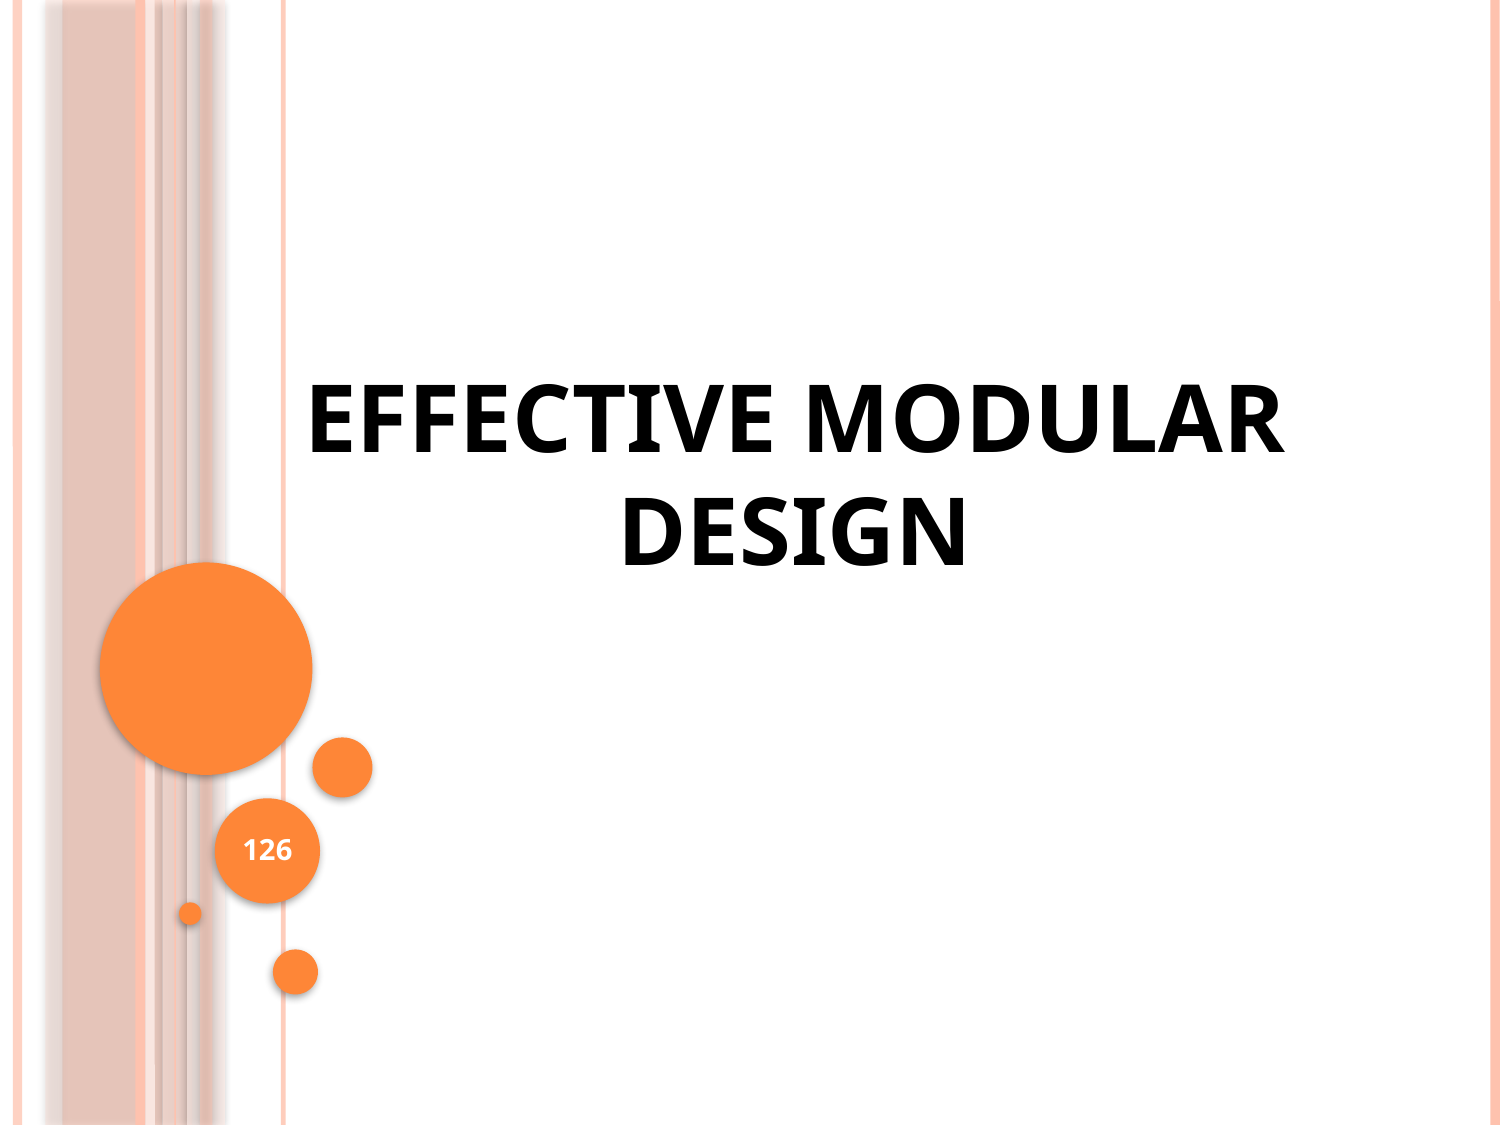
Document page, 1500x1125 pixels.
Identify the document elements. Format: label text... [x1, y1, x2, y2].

title EFFECTIVE MODULAR DESIGN [187, 350, 1403, 592]
slide_number 126 [217, 808, 318, 894]
